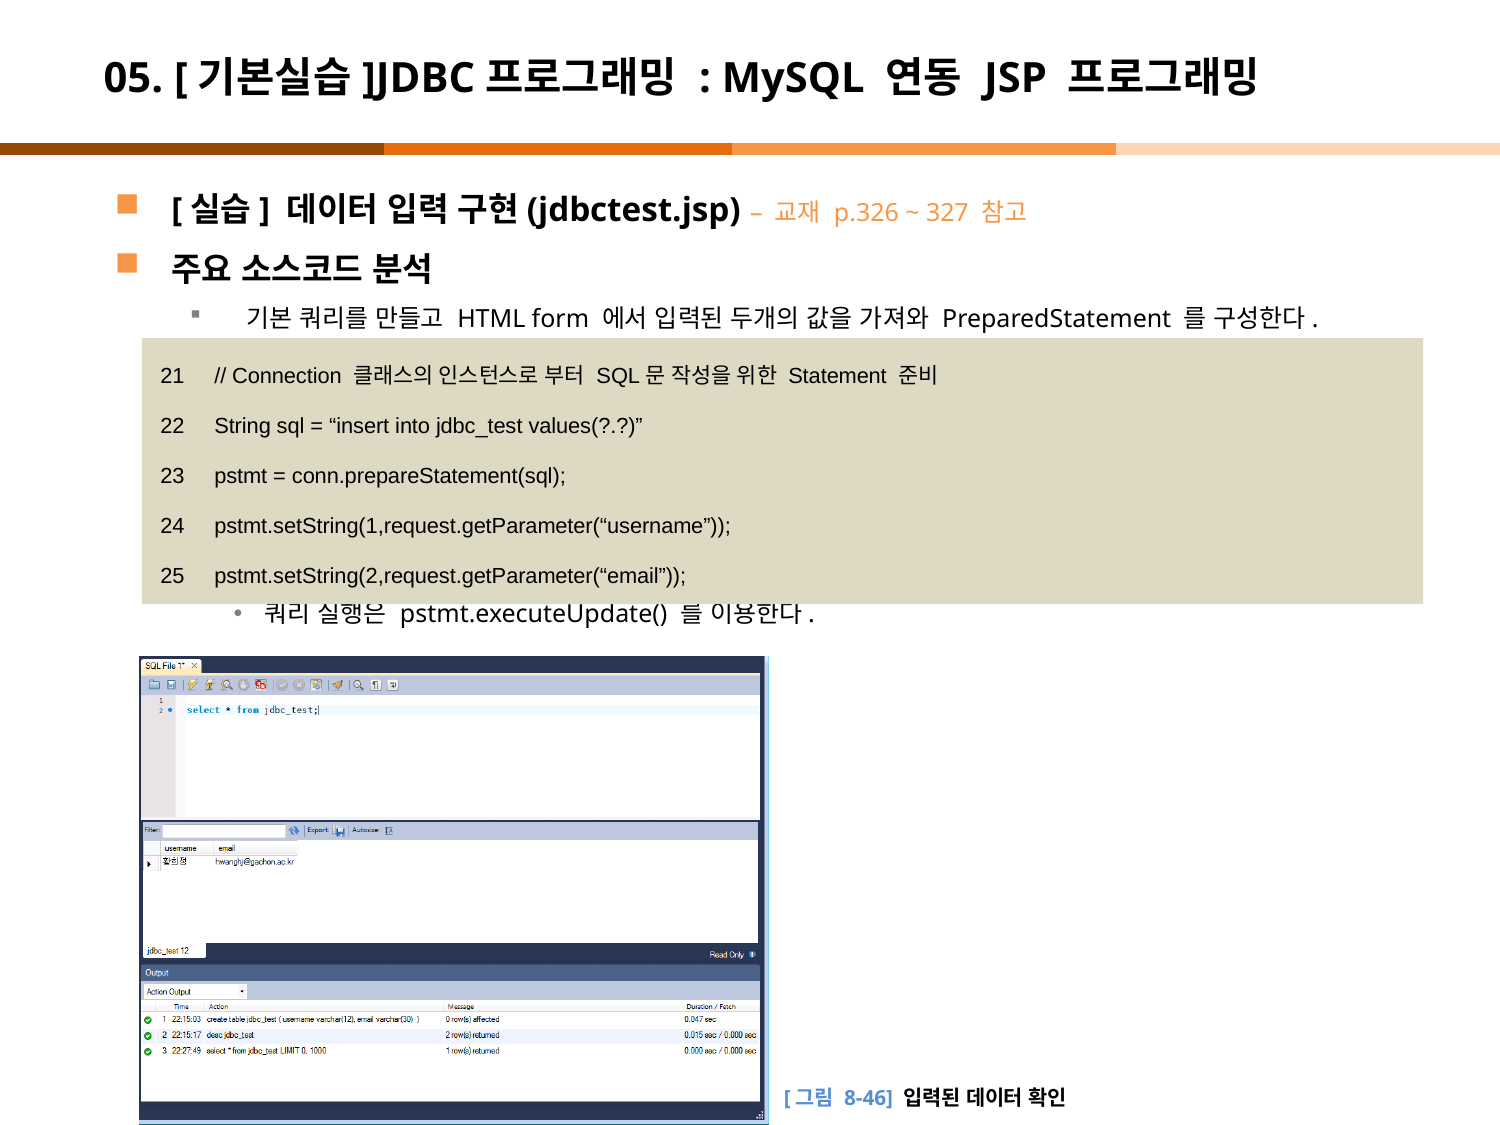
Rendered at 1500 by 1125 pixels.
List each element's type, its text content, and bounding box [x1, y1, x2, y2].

picture [139, 656, 769, 1125]
text_box [실습] 데이터 입력 구현(jdbctest.jsp) – 교재 p.326 ~ 327 참고 주요 소스코드 분석 기본 쿼리를 만들고 HTML form 에서 입력된 두개의 값을 가져와 PreparedStatement 를 구성한다. 쿼리 실행은 pstmt.executeUpdate() 를 이용한다. [100, 160, 1400, 635]
text_box [그림 8-46] 입력된 데이터 확인 [774, 1073, 1082, 1122]
text_box [140, 336, 1425, 606]
title 05. [기본실습]JDBC프로그래밍 : MySQL 연동 JSP 프로그래밍 [88, 30, 1330, 121]
text_box 21 // Connection 클래스의 인스턴스로 부터 SQL문 작성을 위한 Statement 준비 22 String sql = “insert into jdbc_test values(?.?)” 23 pstmt = conn.prepareStatement(sql); 24 pstmt.setString(1,request.getParameter(“username”)); 25 pstmt.setString(2,request.getParameter(“email”)); [145, 341, 1187, 596]
